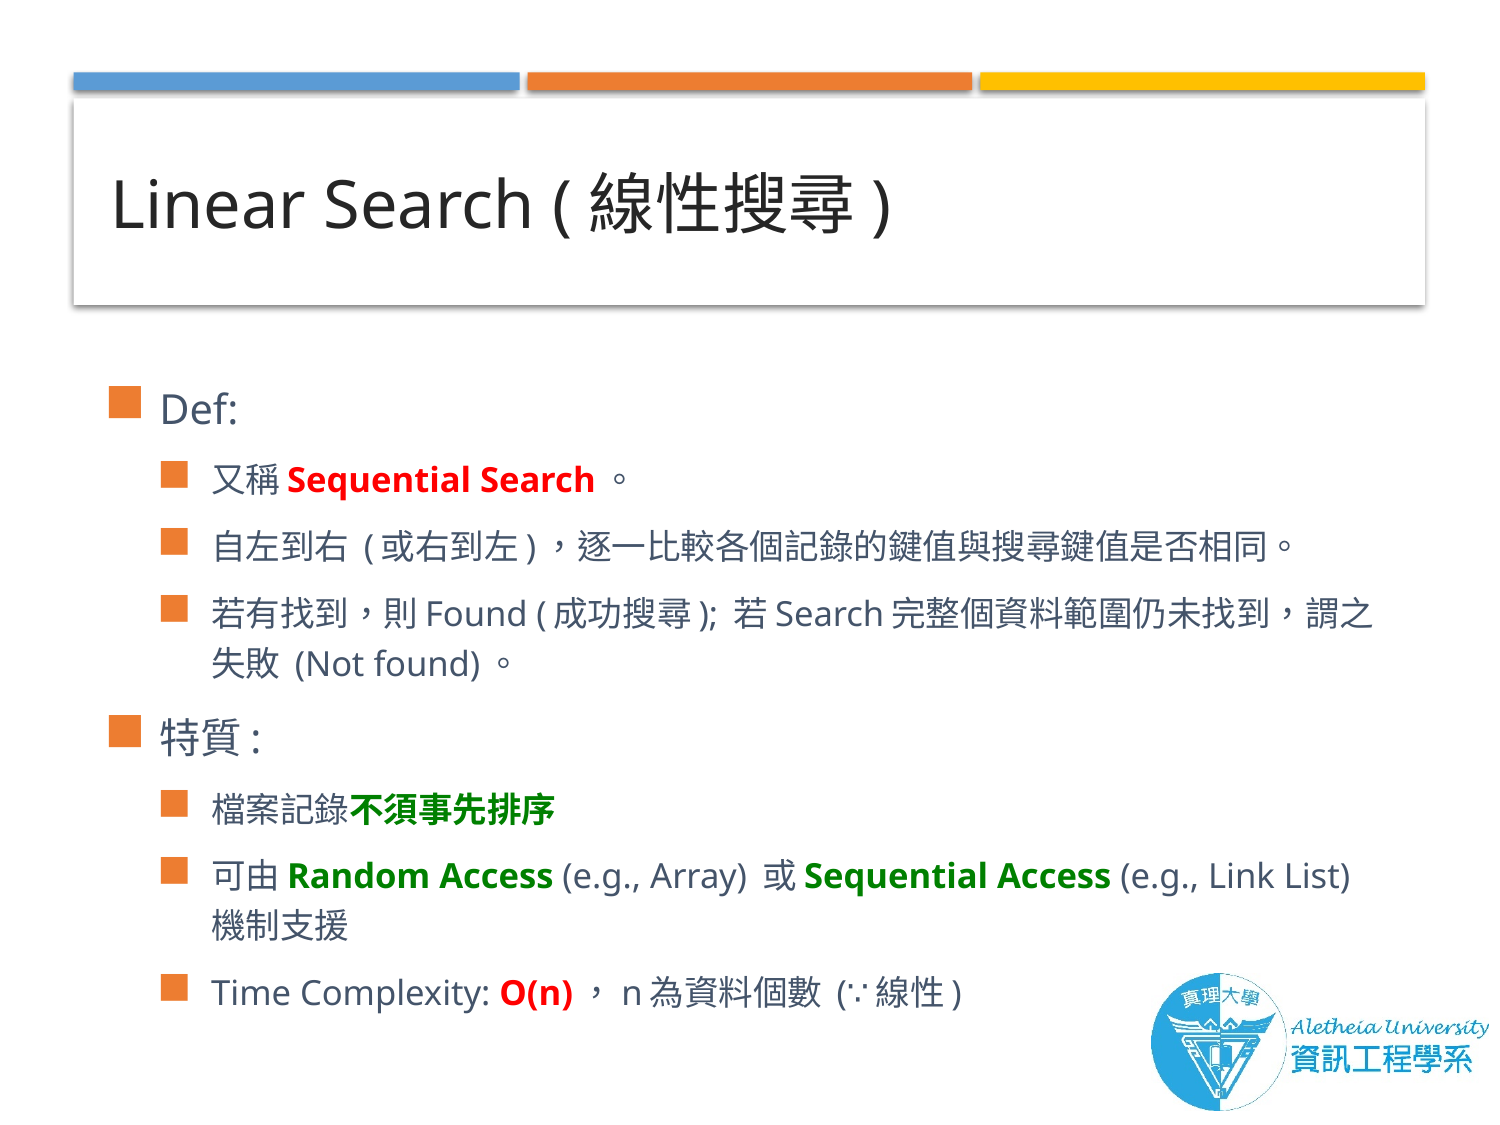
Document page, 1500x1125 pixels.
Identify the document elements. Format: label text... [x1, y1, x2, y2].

list Def: 又稱Sequential Search。 自左到右 (或右到左)，逐一比較各個記錄的鍵值與搜尋鍵值是否相同。 若有找到，則Found (成功搜尋); 若Search完整個資料範圍仍未找到，謂之失敗 (Not found)。 特質: 檔案記錄不須事先排序 可由Random Access (e.g., Array) 或Sequential Access (e.g., Link List) 機制支援 Time Complexity: O(n)，n為資料個數 (∵線性) [95, 365, 1406, 1024]
picture [1151, 973, 1489, 1111]
title Linear Search (線性搜尋) [95, 112, 1406, 291]
